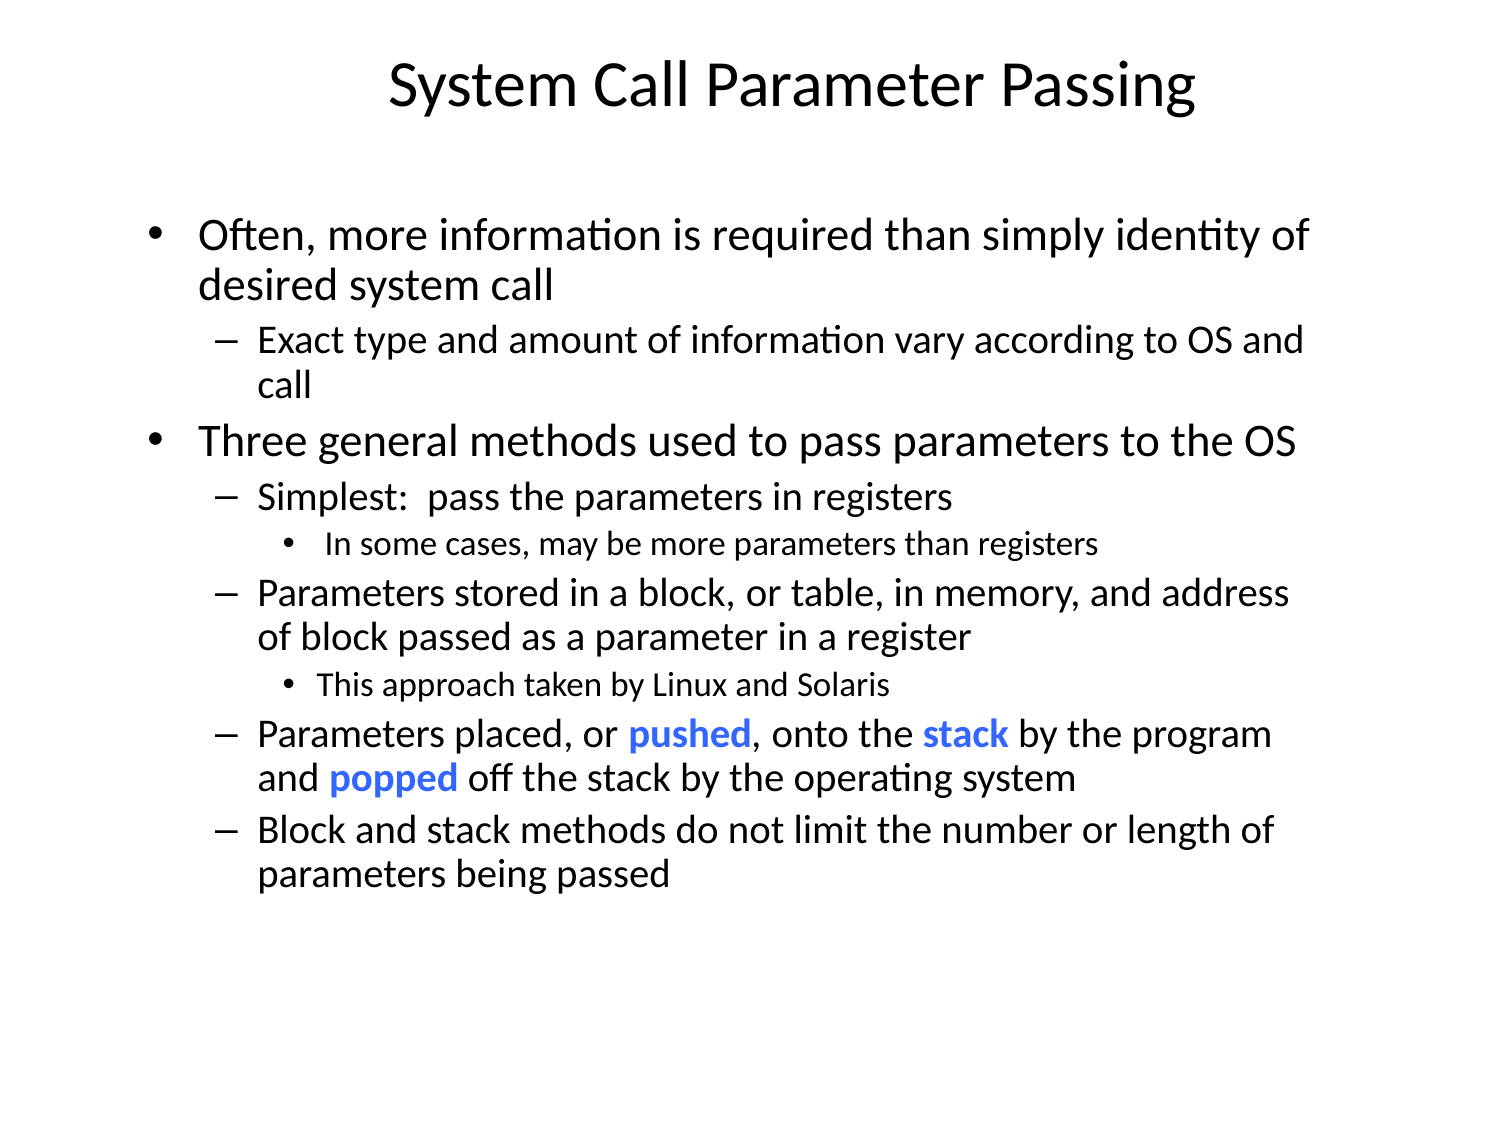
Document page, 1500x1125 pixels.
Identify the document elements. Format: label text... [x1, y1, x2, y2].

list Often, more information is required than simply identity of desired system call Exact type and amount of information vary according to OS and call Three general methods used to pass parameters to the OS Simplest: pass the parameters in registers In some cases, may be more parameters than registers Parameters stored in a block, or table, in memory, and address of block passed as a parameter in a register This approach taken by Linux and Solaris Parameters placed, or pushed, onto the stack by the program and popped off the stack by the operating system Block and stack methods do not limit the number or length of parameters being passed [132, 202, 1330, 946]
title System Call Parameter Passing [161, 32, 1425, 128]
